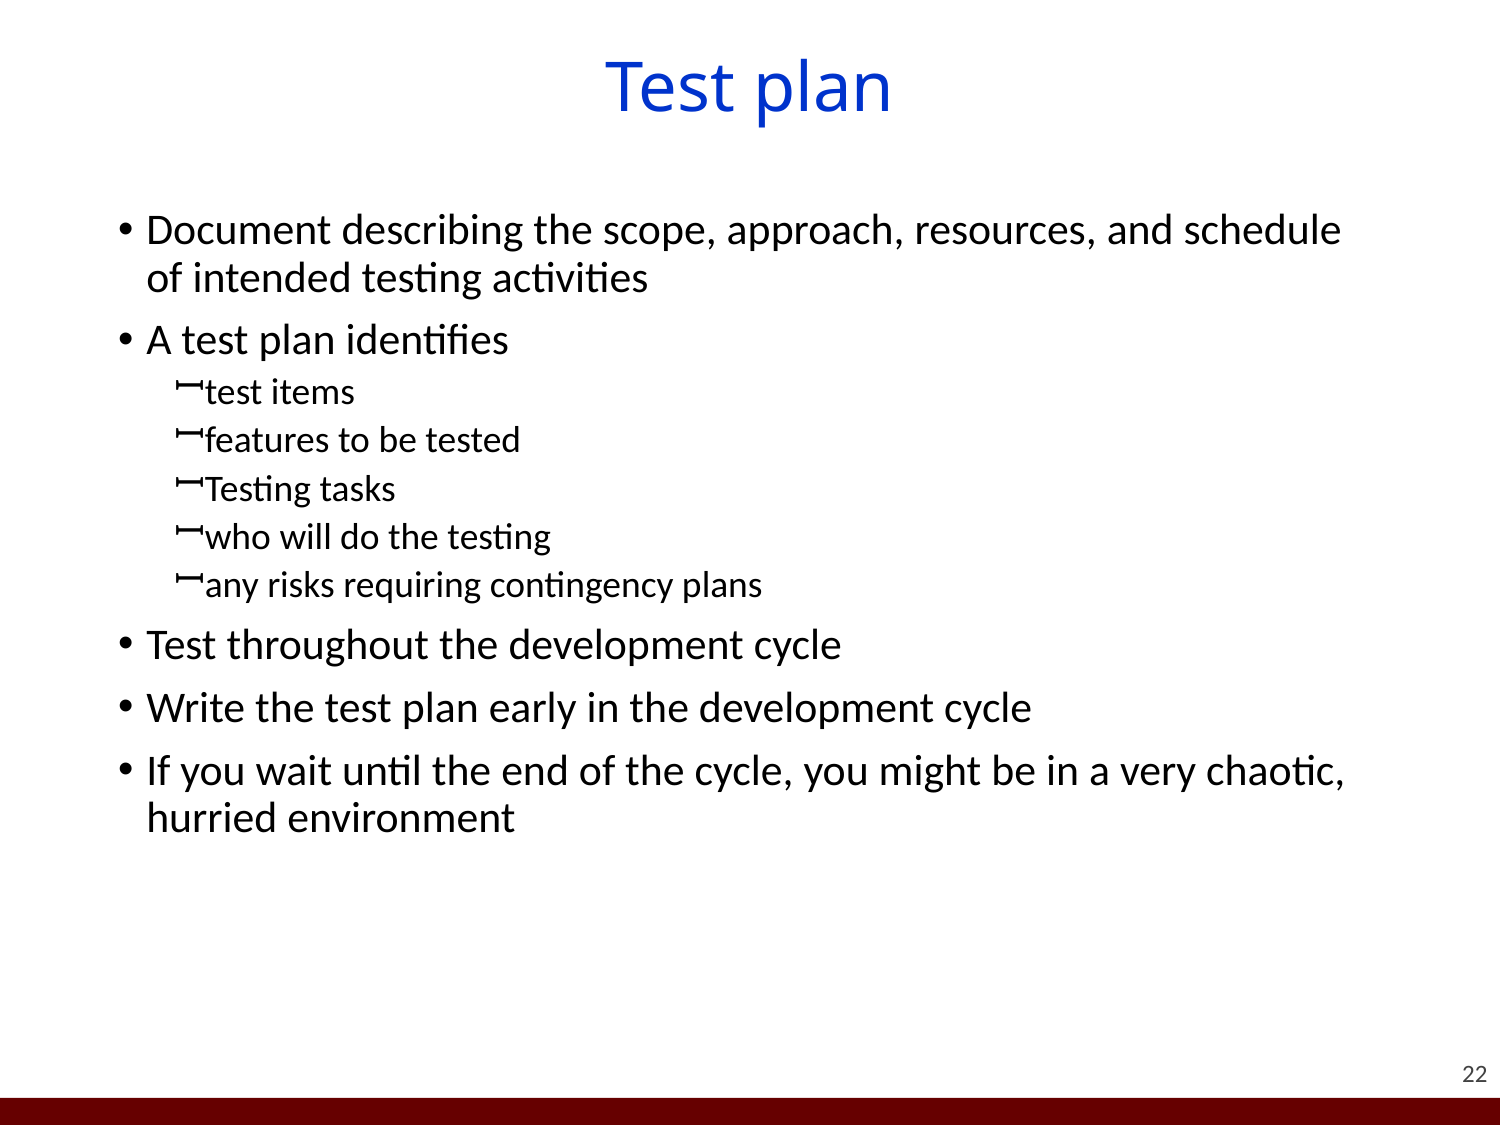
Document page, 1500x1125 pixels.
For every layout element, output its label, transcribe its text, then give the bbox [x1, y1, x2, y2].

list Document describing the scope, approach, resources, and schedule of intended testing activities A test plan identifies test items features to be tested Testing tasks who will do the testing any risks requiring contingency plans Test throughout the development cycle Write the test plan early in the development cycle If you wait until the end of the cycle, you might be in a very chaotic, hurried environment [103, 199, 1397, 1014]
title Test plan [103, 18, 1397, 160]
